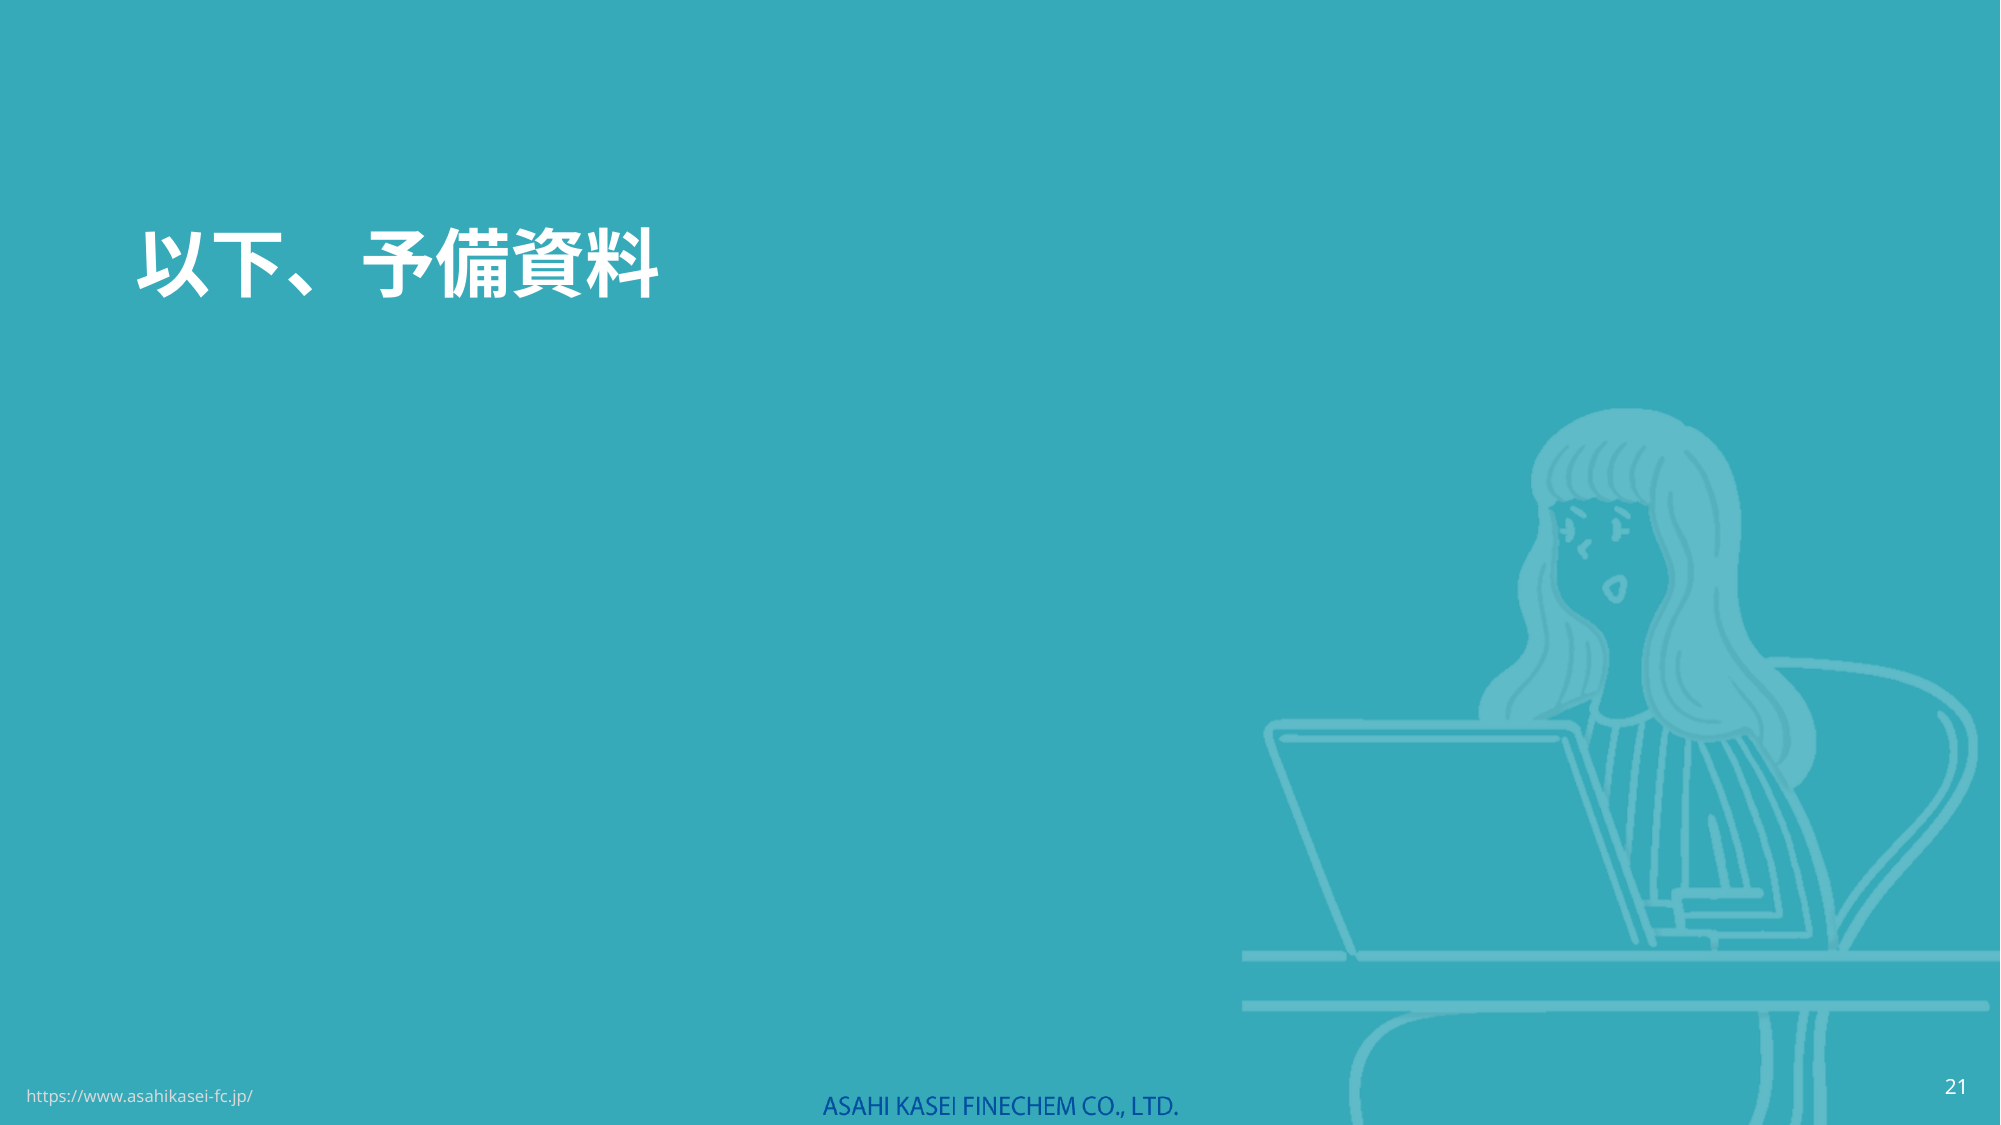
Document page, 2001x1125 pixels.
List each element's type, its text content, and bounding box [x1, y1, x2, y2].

picture [822, 311, 2000, 1125]
title 以下、予備資料 [135, 226, 1869, 364]
